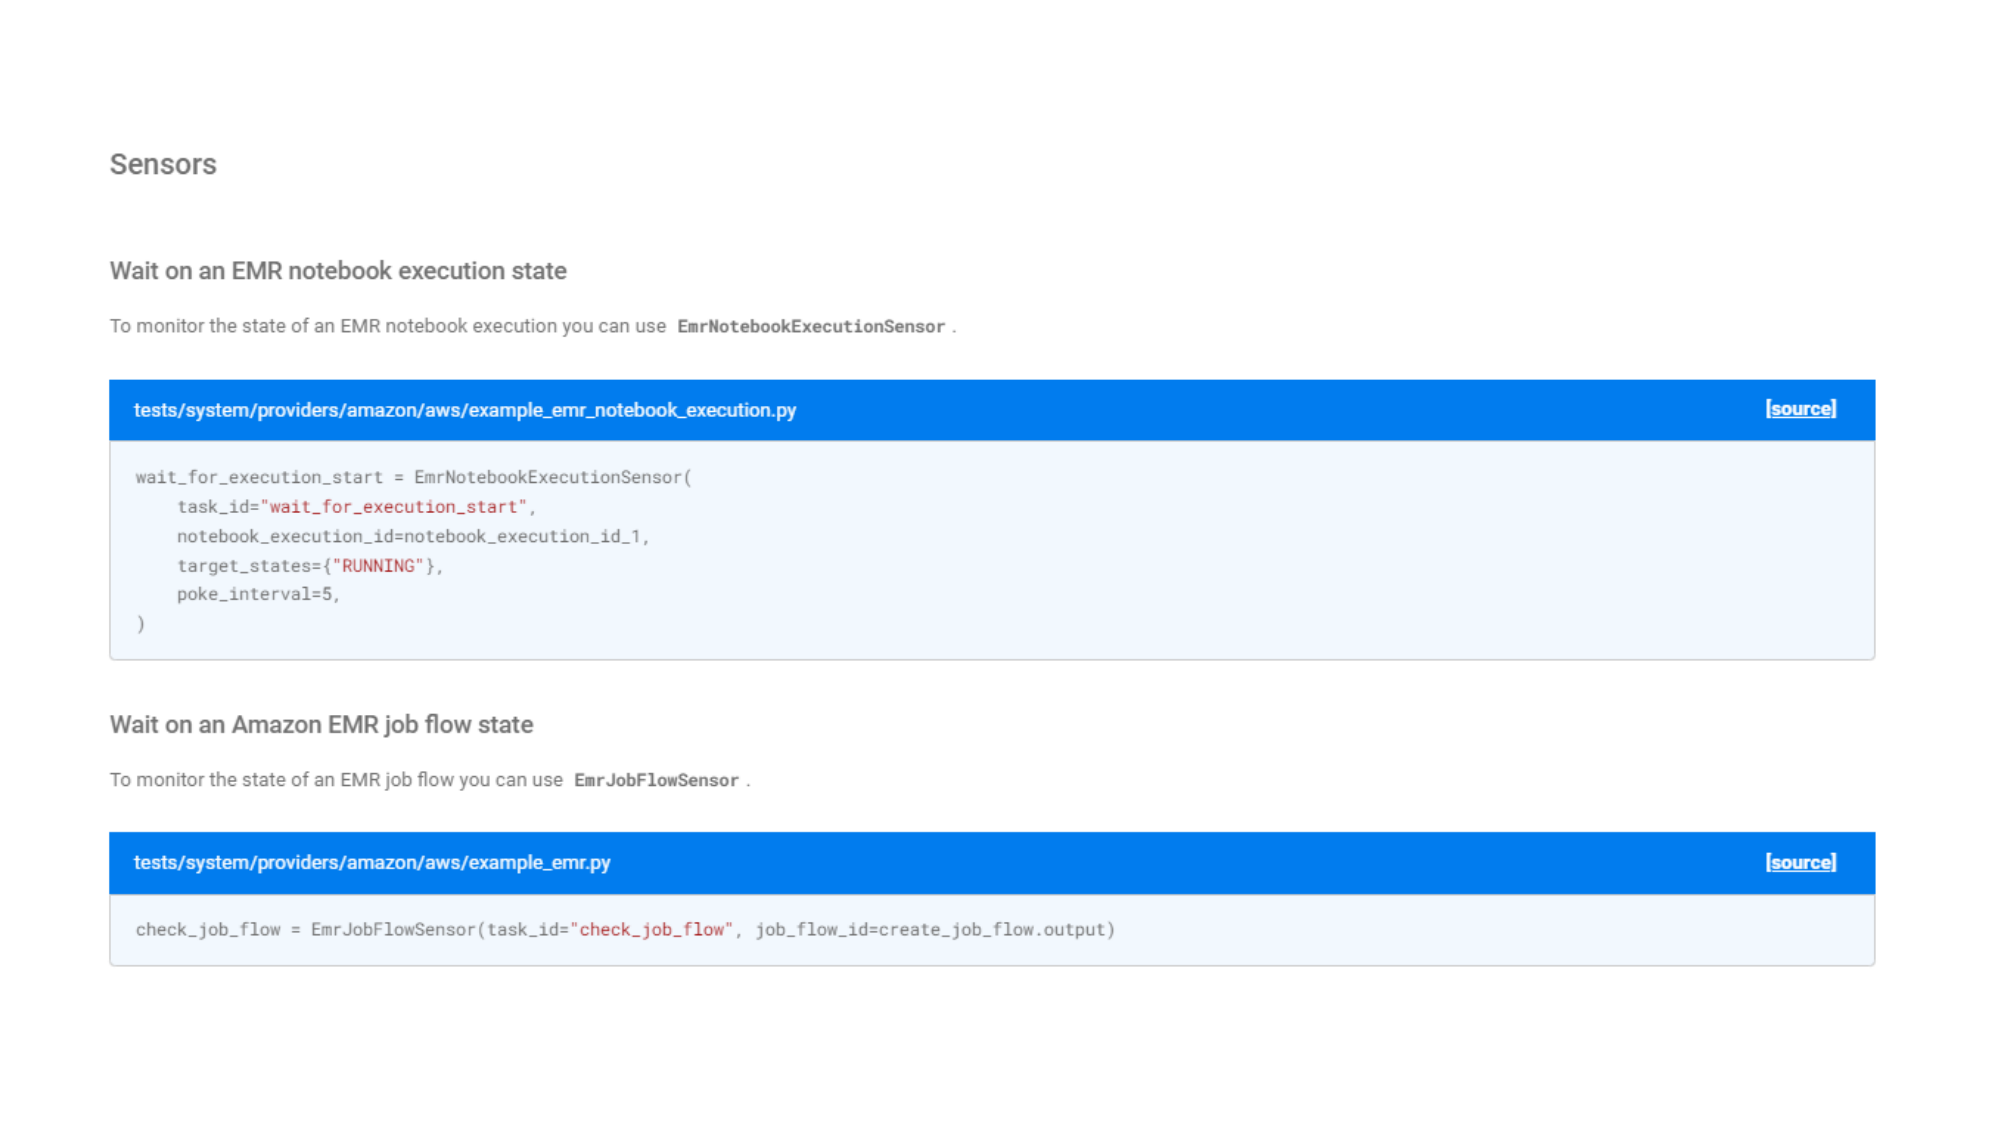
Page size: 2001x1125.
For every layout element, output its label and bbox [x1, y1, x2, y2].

list [105, 139, 1895, 986]
